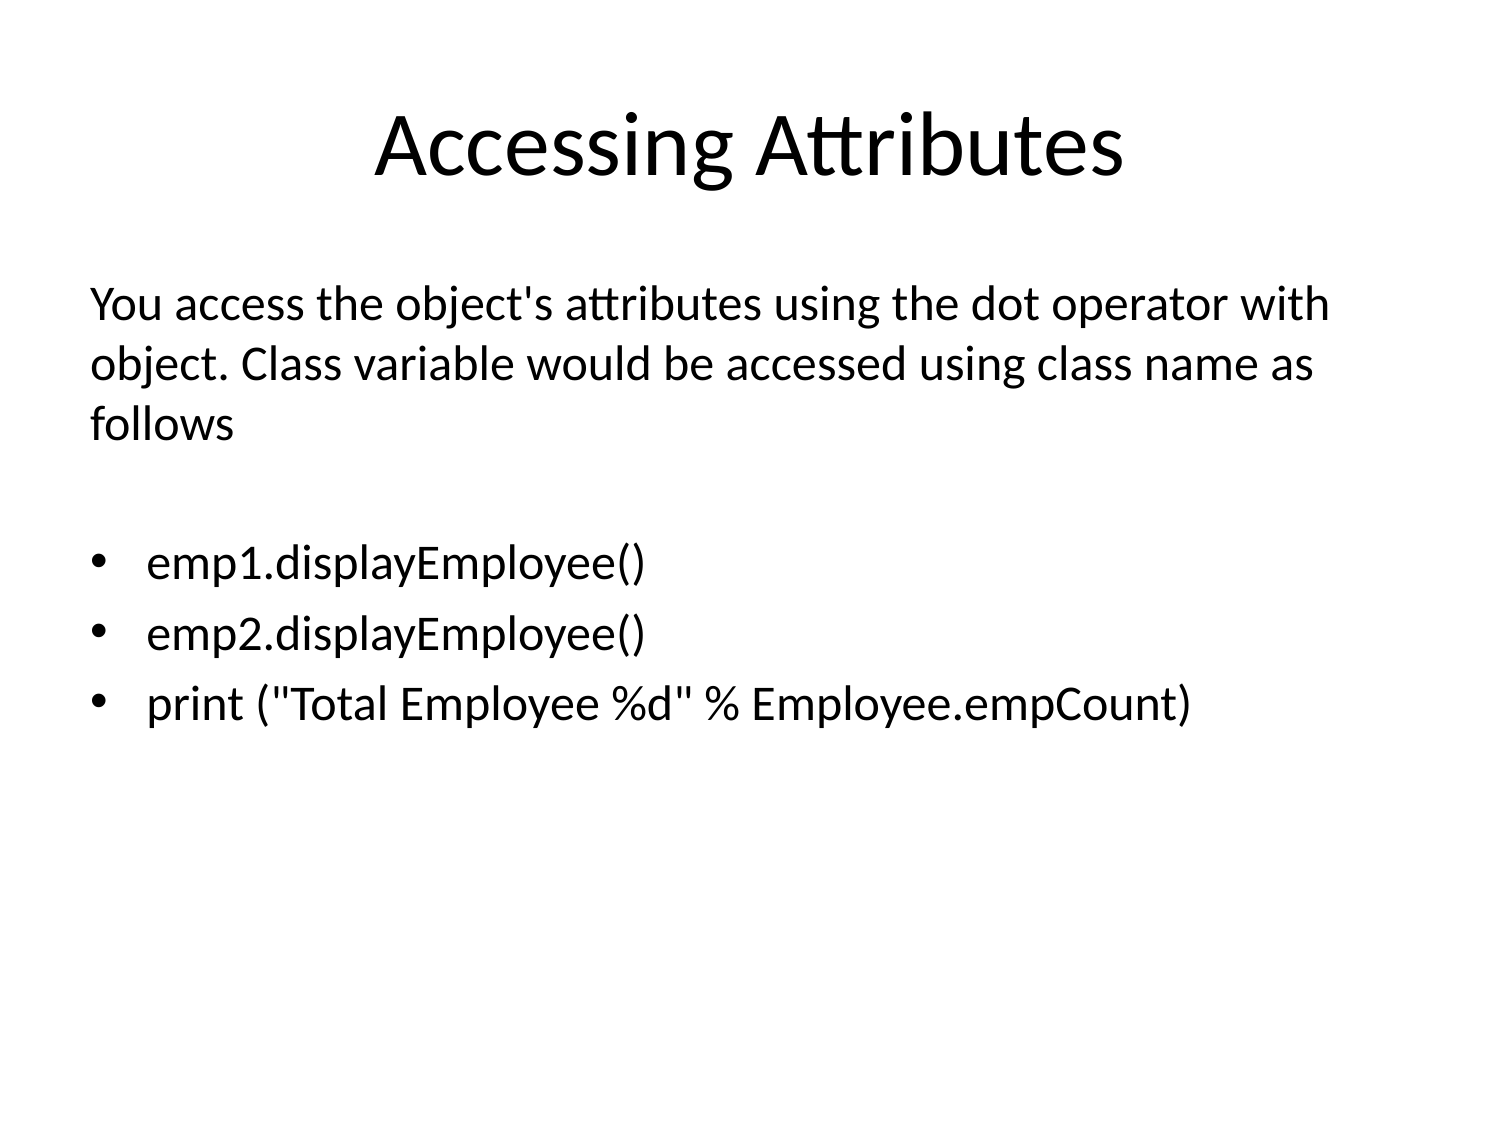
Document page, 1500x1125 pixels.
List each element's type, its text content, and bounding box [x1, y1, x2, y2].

title Accessing Attributes [75, 45, 1425, 233]
list You access the object's attributes using the dot operator with object. Class variable would be accessed using class name as follows emp1.displayEmployee() emp2.displayEmployee() print ("Total Employee %d" % Employee.empCount) [75, 262, 1425, 1005]
